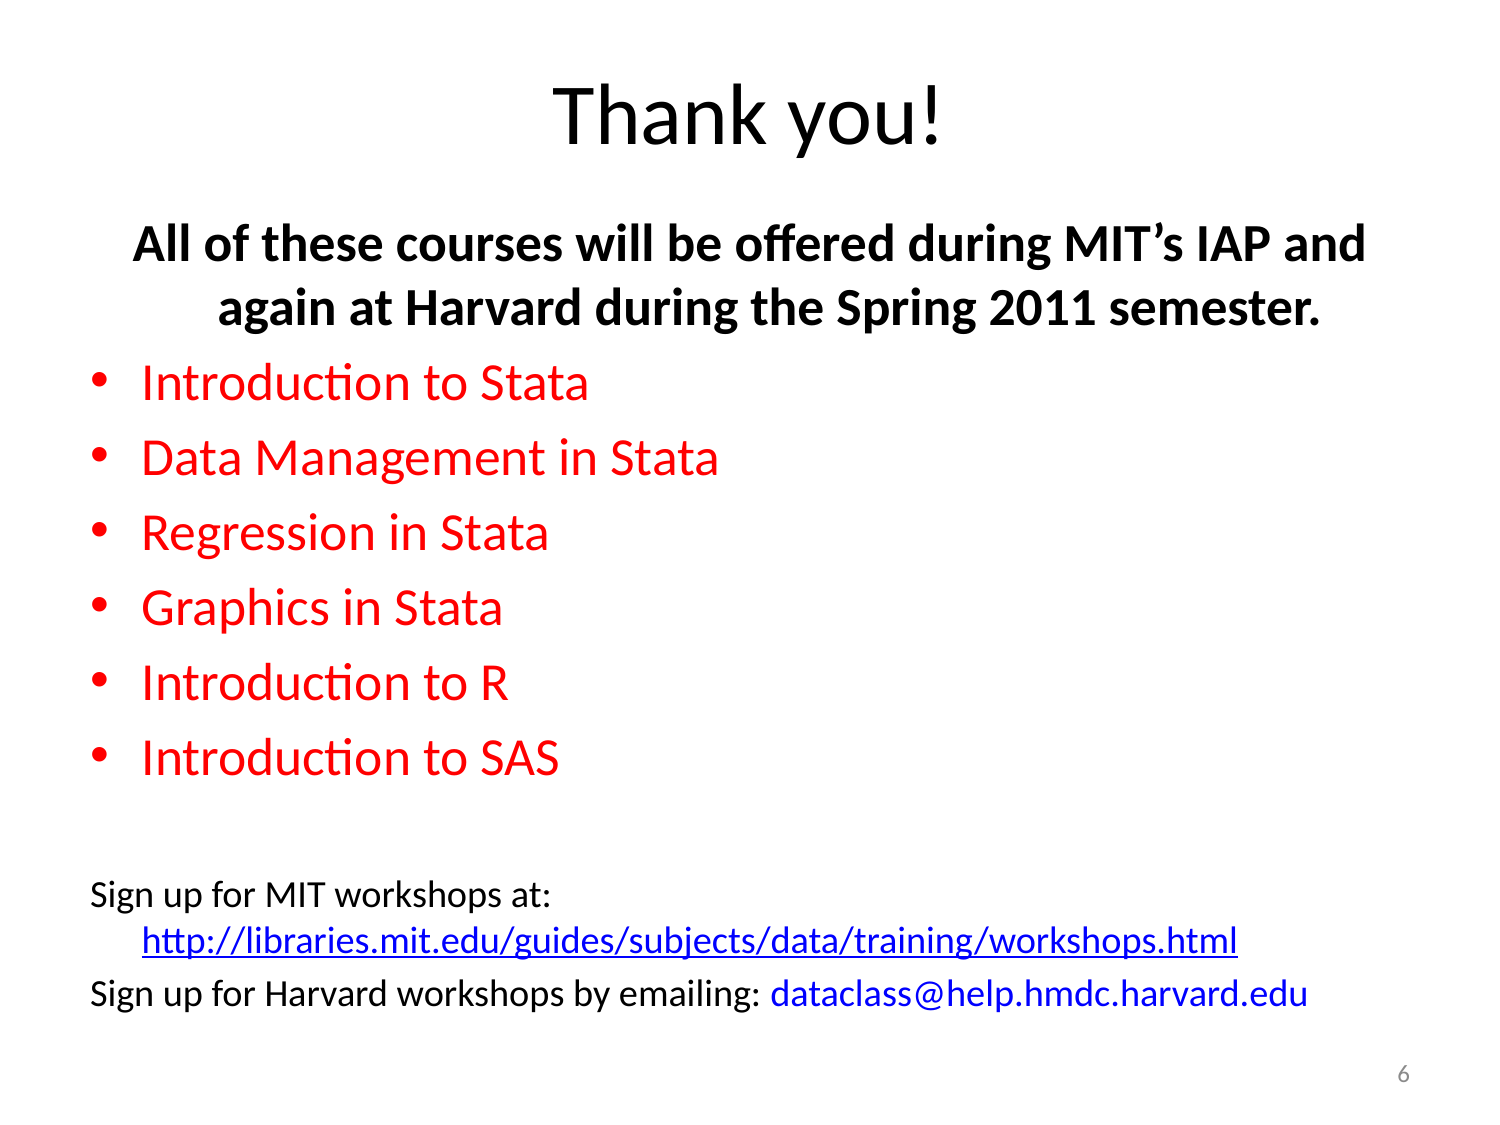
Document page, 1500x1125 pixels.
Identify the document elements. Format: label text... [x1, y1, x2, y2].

list All of these courses will be offered during MIT’s IAP and again at Harvard during the Spring 2011 semester. Introduction to Stata Data Management in Stata Regression in Stata Graphics in Stata Introduction to R Introduction to SAS Sign up for MIT workshops at: http://libraries.mit.edu/guides/subjects/data/training/workshops.html Sign up for Harvard workshops by emailing: dataclass@help.hmdc.harvard.edu [75, 200, 1425, 1088]
title Thank you! [75, 50, 1425, 171]
slide_number 6 [1074, 1042, 1425, 1103]
